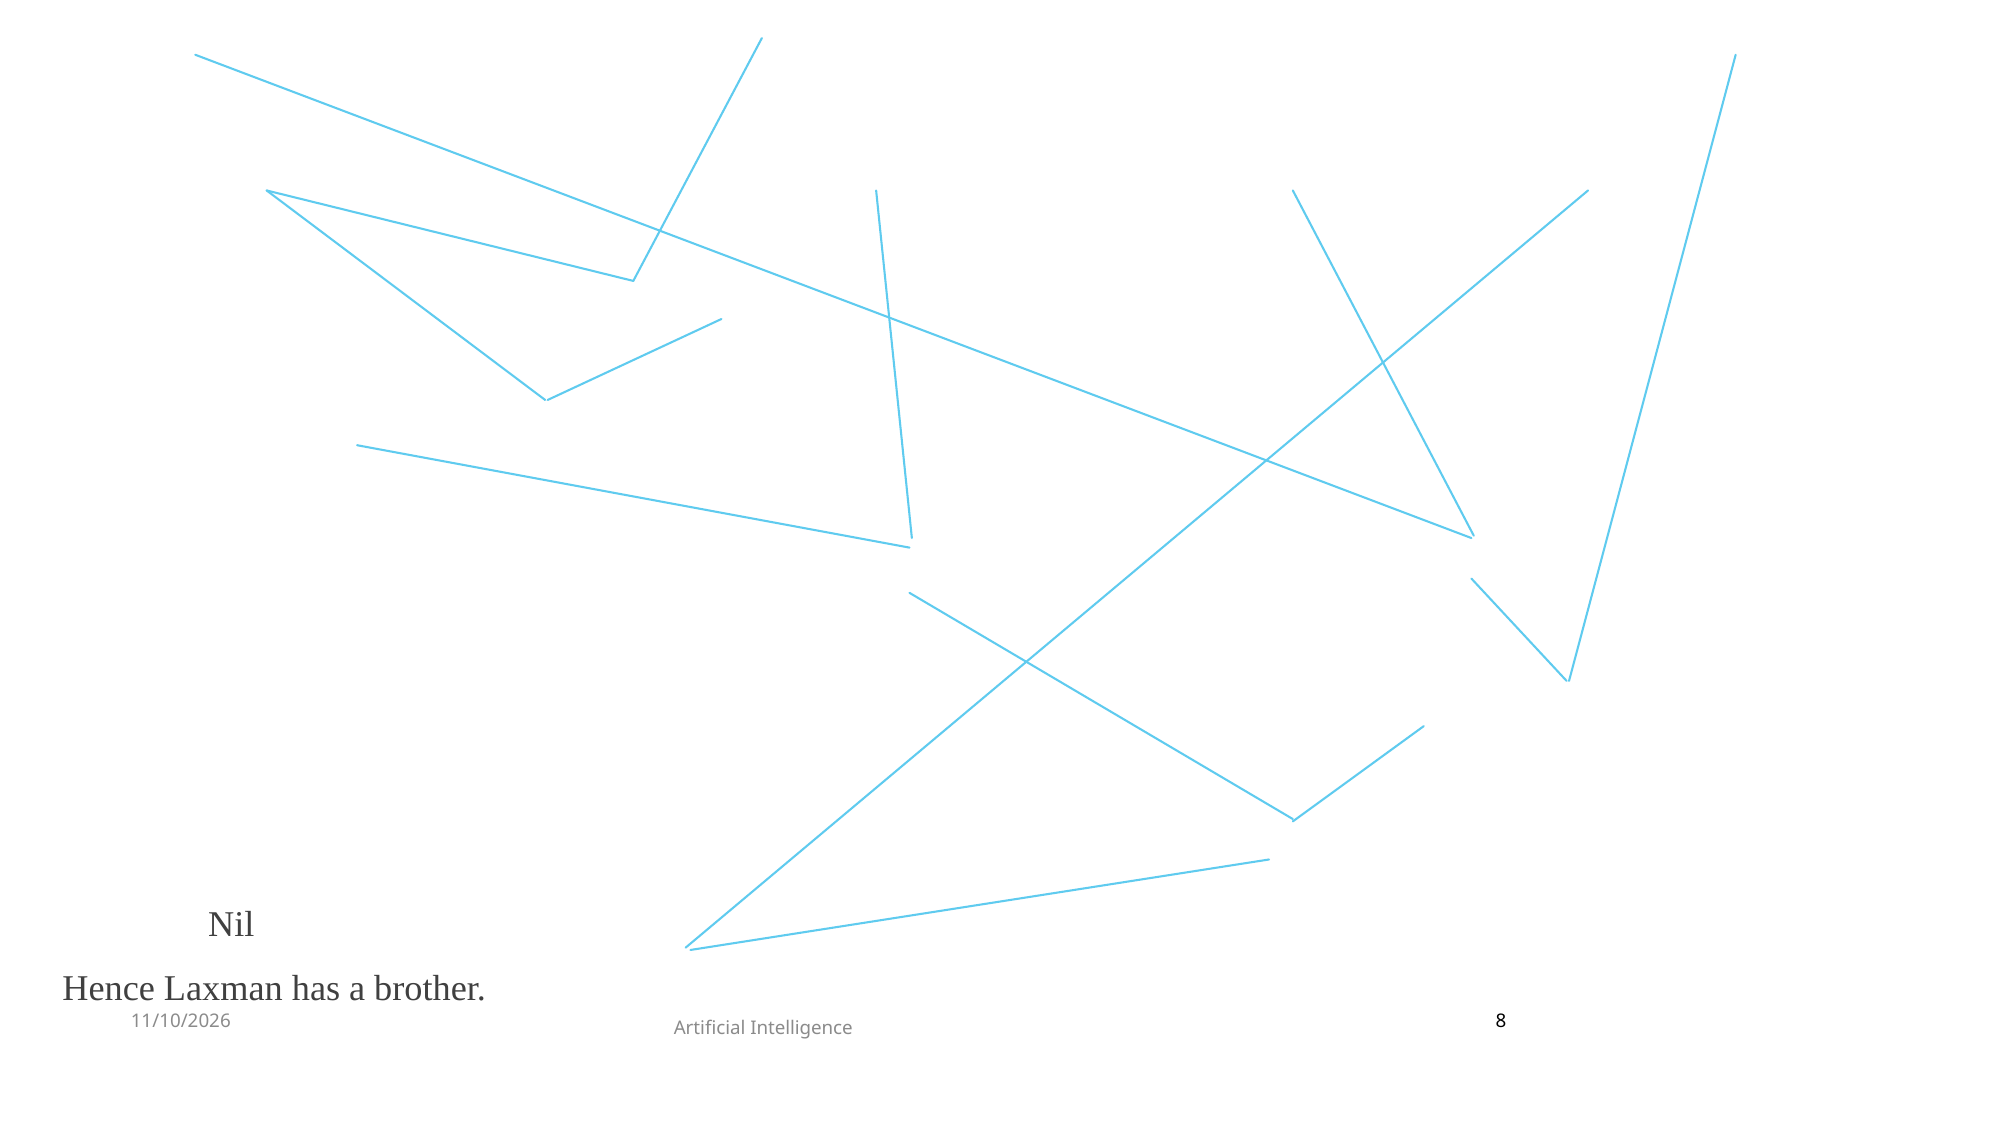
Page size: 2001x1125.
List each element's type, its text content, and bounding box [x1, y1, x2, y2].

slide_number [111, 991, 246, 1051]
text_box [632, 37, 763, 53]
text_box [194, 54, 1472, 539]
slide_number 8 [1409, 991, 1522, 1051]
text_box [1568, 54, 1737, 682]
footer Artificial Intelligence [658, 998, 997, 1059]
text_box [689, 858, 1270, 951]
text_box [685, 189, 1589, 949]
